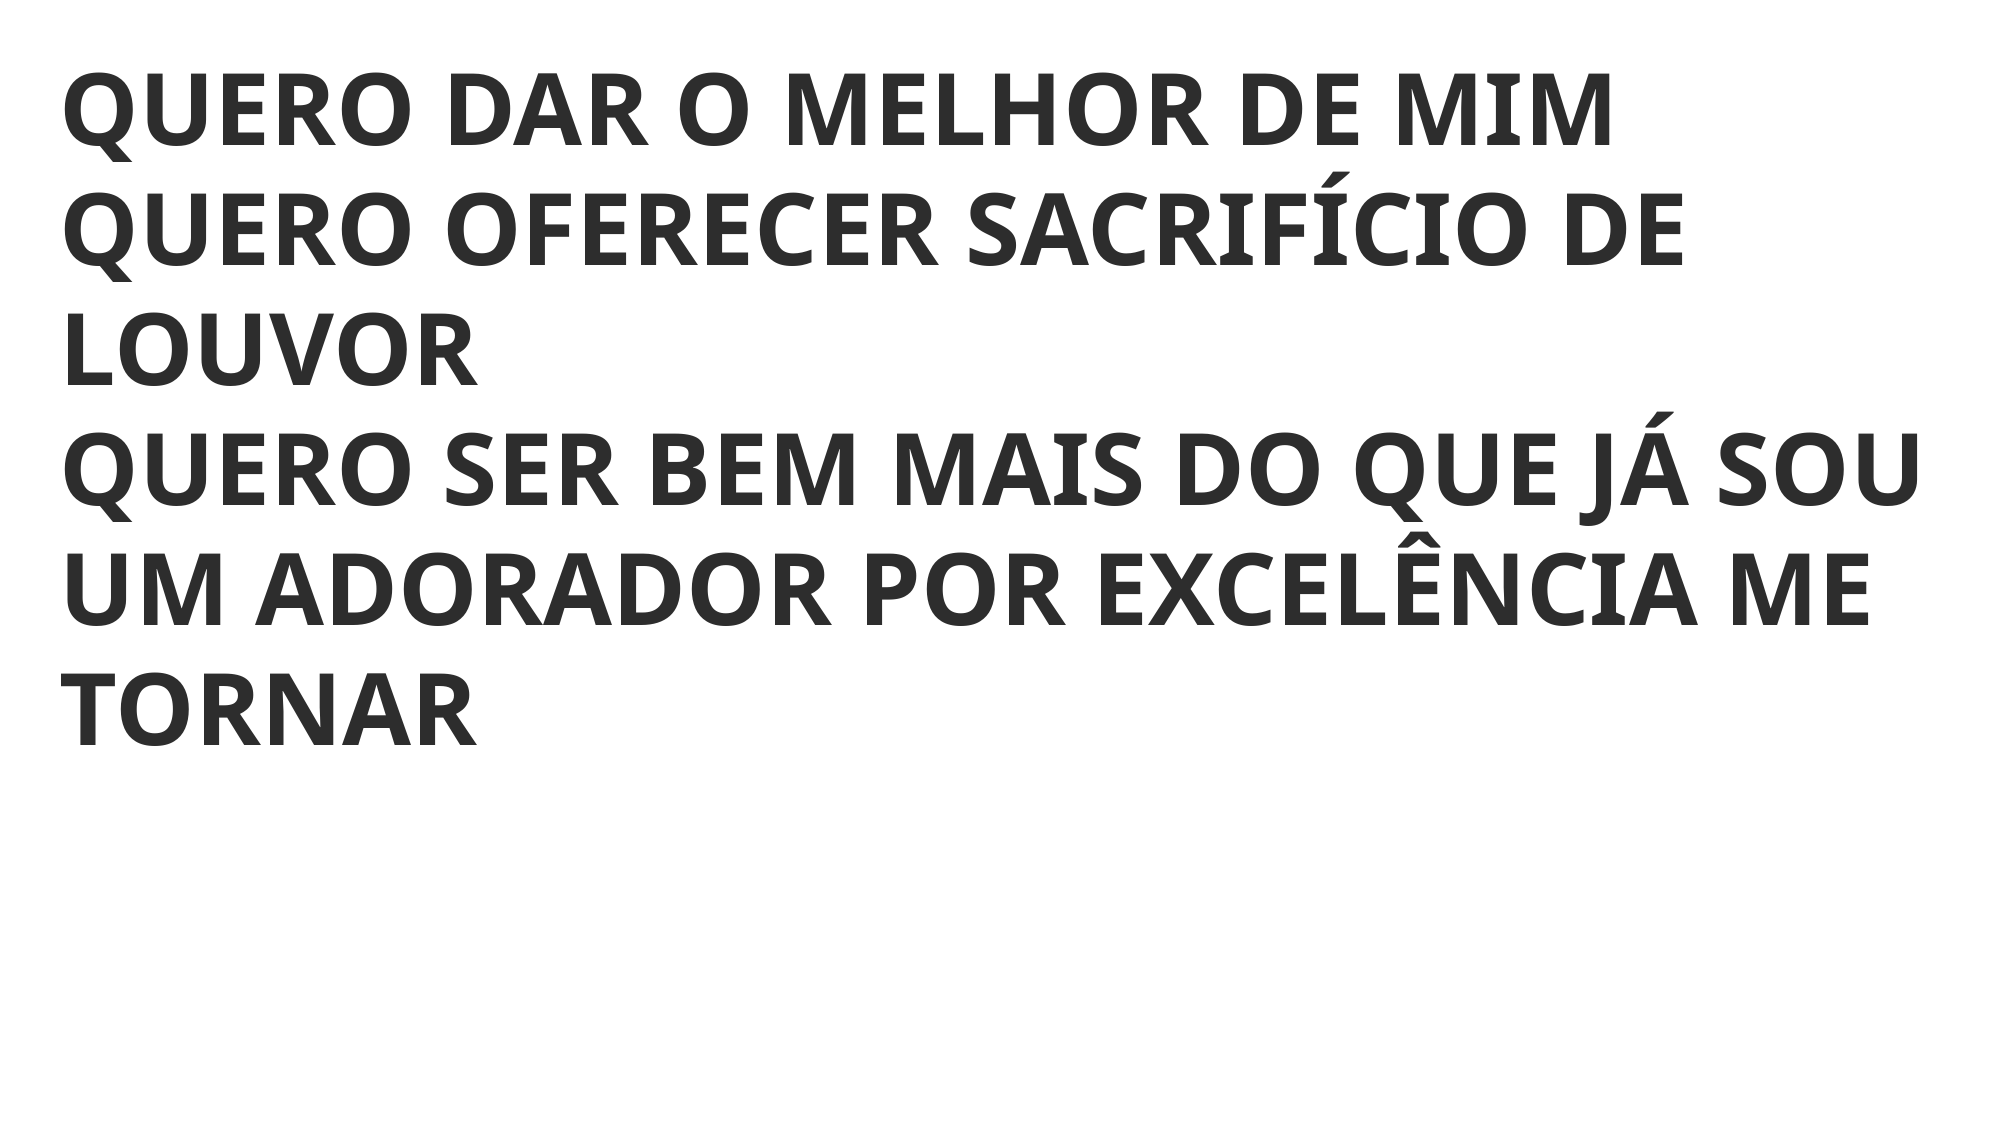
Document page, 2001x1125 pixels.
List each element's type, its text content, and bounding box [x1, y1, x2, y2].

text_box QUERO DAR O MELHOR DE MIM QUERO OFERECER SACRIFÍCIO DE LOUVOR QUERO SER BEM MAIS DO QUE JÁ SOU UM ADORADOR POR EXCELÊNCIA ME TORNAR [45, 38, 1970, 773]
